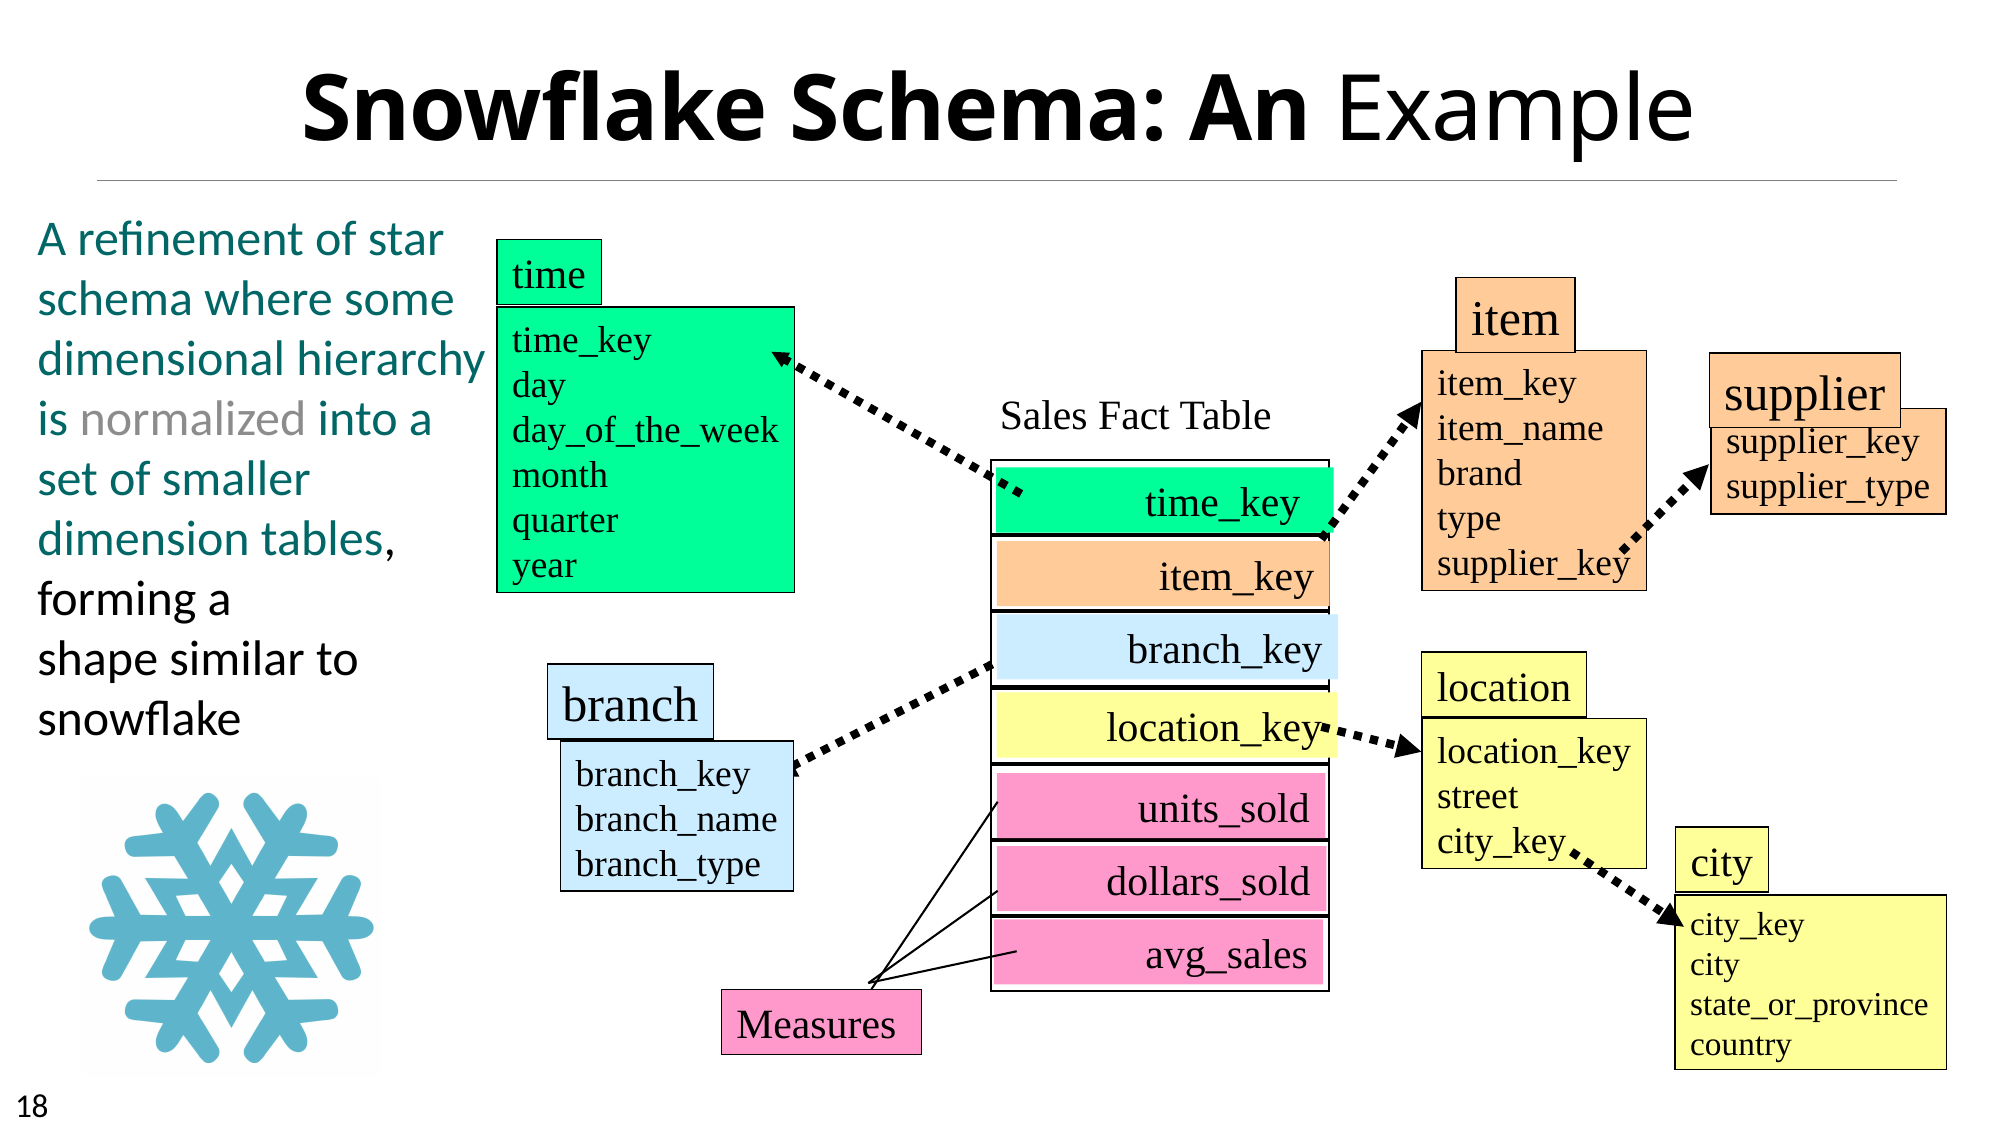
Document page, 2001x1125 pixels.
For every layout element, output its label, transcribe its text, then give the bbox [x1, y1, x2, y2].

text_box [1420, 276, 1648, 593]
text_box [990, 536, 1330, 611]
picture [80, 777, 382, 1079]
text_box Sales Fact Table [984, 379, 1288, 445]
text_box branch_key [996, 614, 1339, 680]
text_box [545, 663, 795, 894]
text_box [990, 764, 1330, 839]
text_box [1407, 403, 1418, 421]
text_box [1392, 742, 1418, 755]
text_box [1674, 826, 1947, 1073]
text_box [1420, 651, 1648, 871]
text_box [1656, 465, 1705, 518]
text_box dollars_sold [996, 846, 1327, 912]
text_box [990, 612, 1330, 687]
title Snowflake Schema: An Example [77, 13, 1921, 168]
text_box units_sold [996, 773, 1326, 839]
text_box item_key [996, 541, 1330, 607]
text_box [1708, 351, 1947, 517]
text_box A refinement of star schema where some dimensional hierarchy is normalized into a set of smaller dimension tables, forming a shape similar to snowflake​ [22, 197, 516, 753]
text_box avg_sales [993, 919, 1324, 985]
text_box [990, 841, 1330, 915]
text_box [990, 459, 1330, 535]
text_box [990, 688, 1330, 763]
text_box location_key [996, 692, 1338, 758]
text_box Measures [721, 989, 922, 1055]
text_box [495, 238, 796, 595]
text_box [990, 917, 1330, 992]
text_box time_key [996, 467, 1334, 533]
